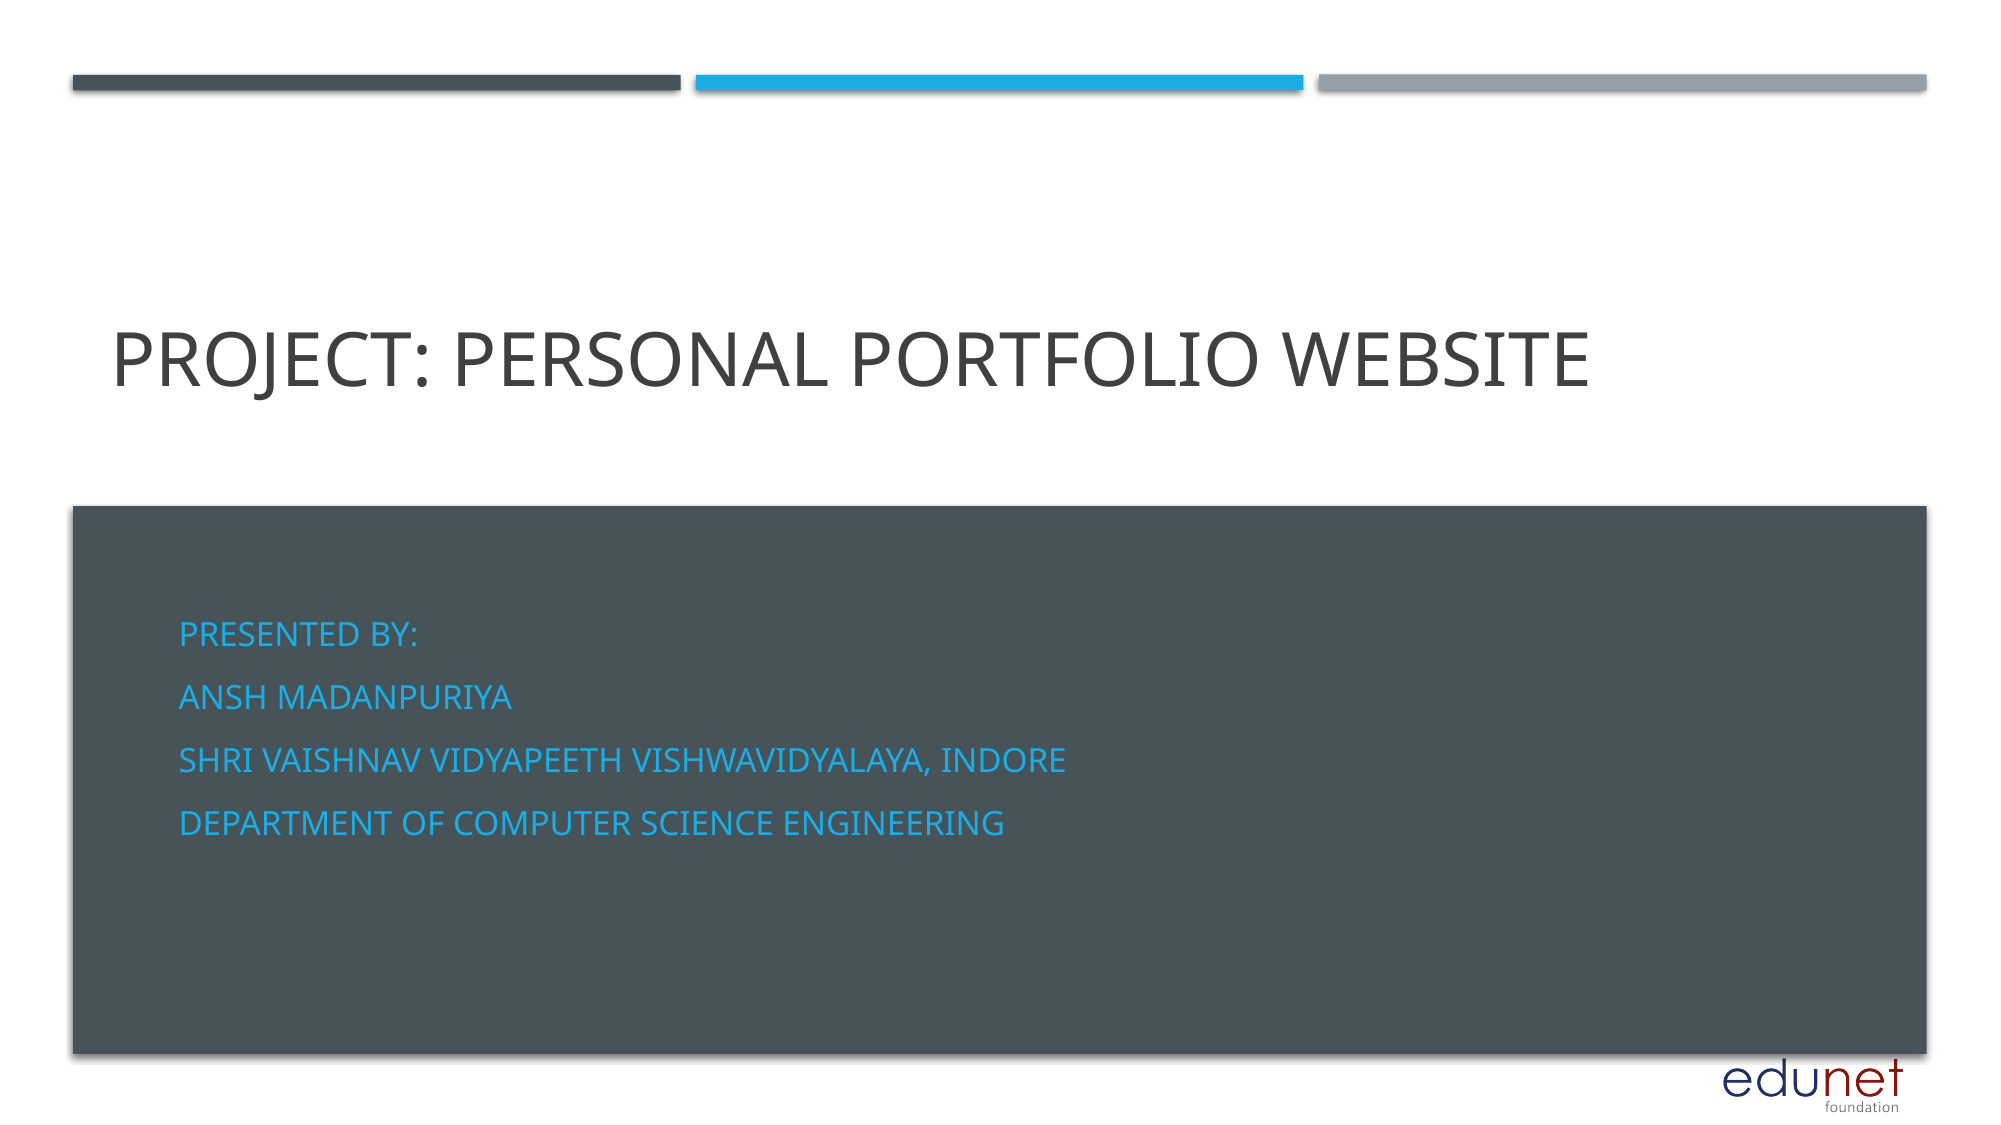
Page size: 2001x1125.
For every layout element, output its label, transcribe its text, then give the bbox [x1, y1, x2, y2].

title PROJECT: PERSONAL PORTFOLIO WEBSITE [95, 167, 1899, 410]
subtitle Presented By: Ansh Madanpuriya Shri Vaishnav Vidyapeeth Vishwavidyalaya, Indore Department of Computer Science Engineering [163, 601, 1967, 1114]
